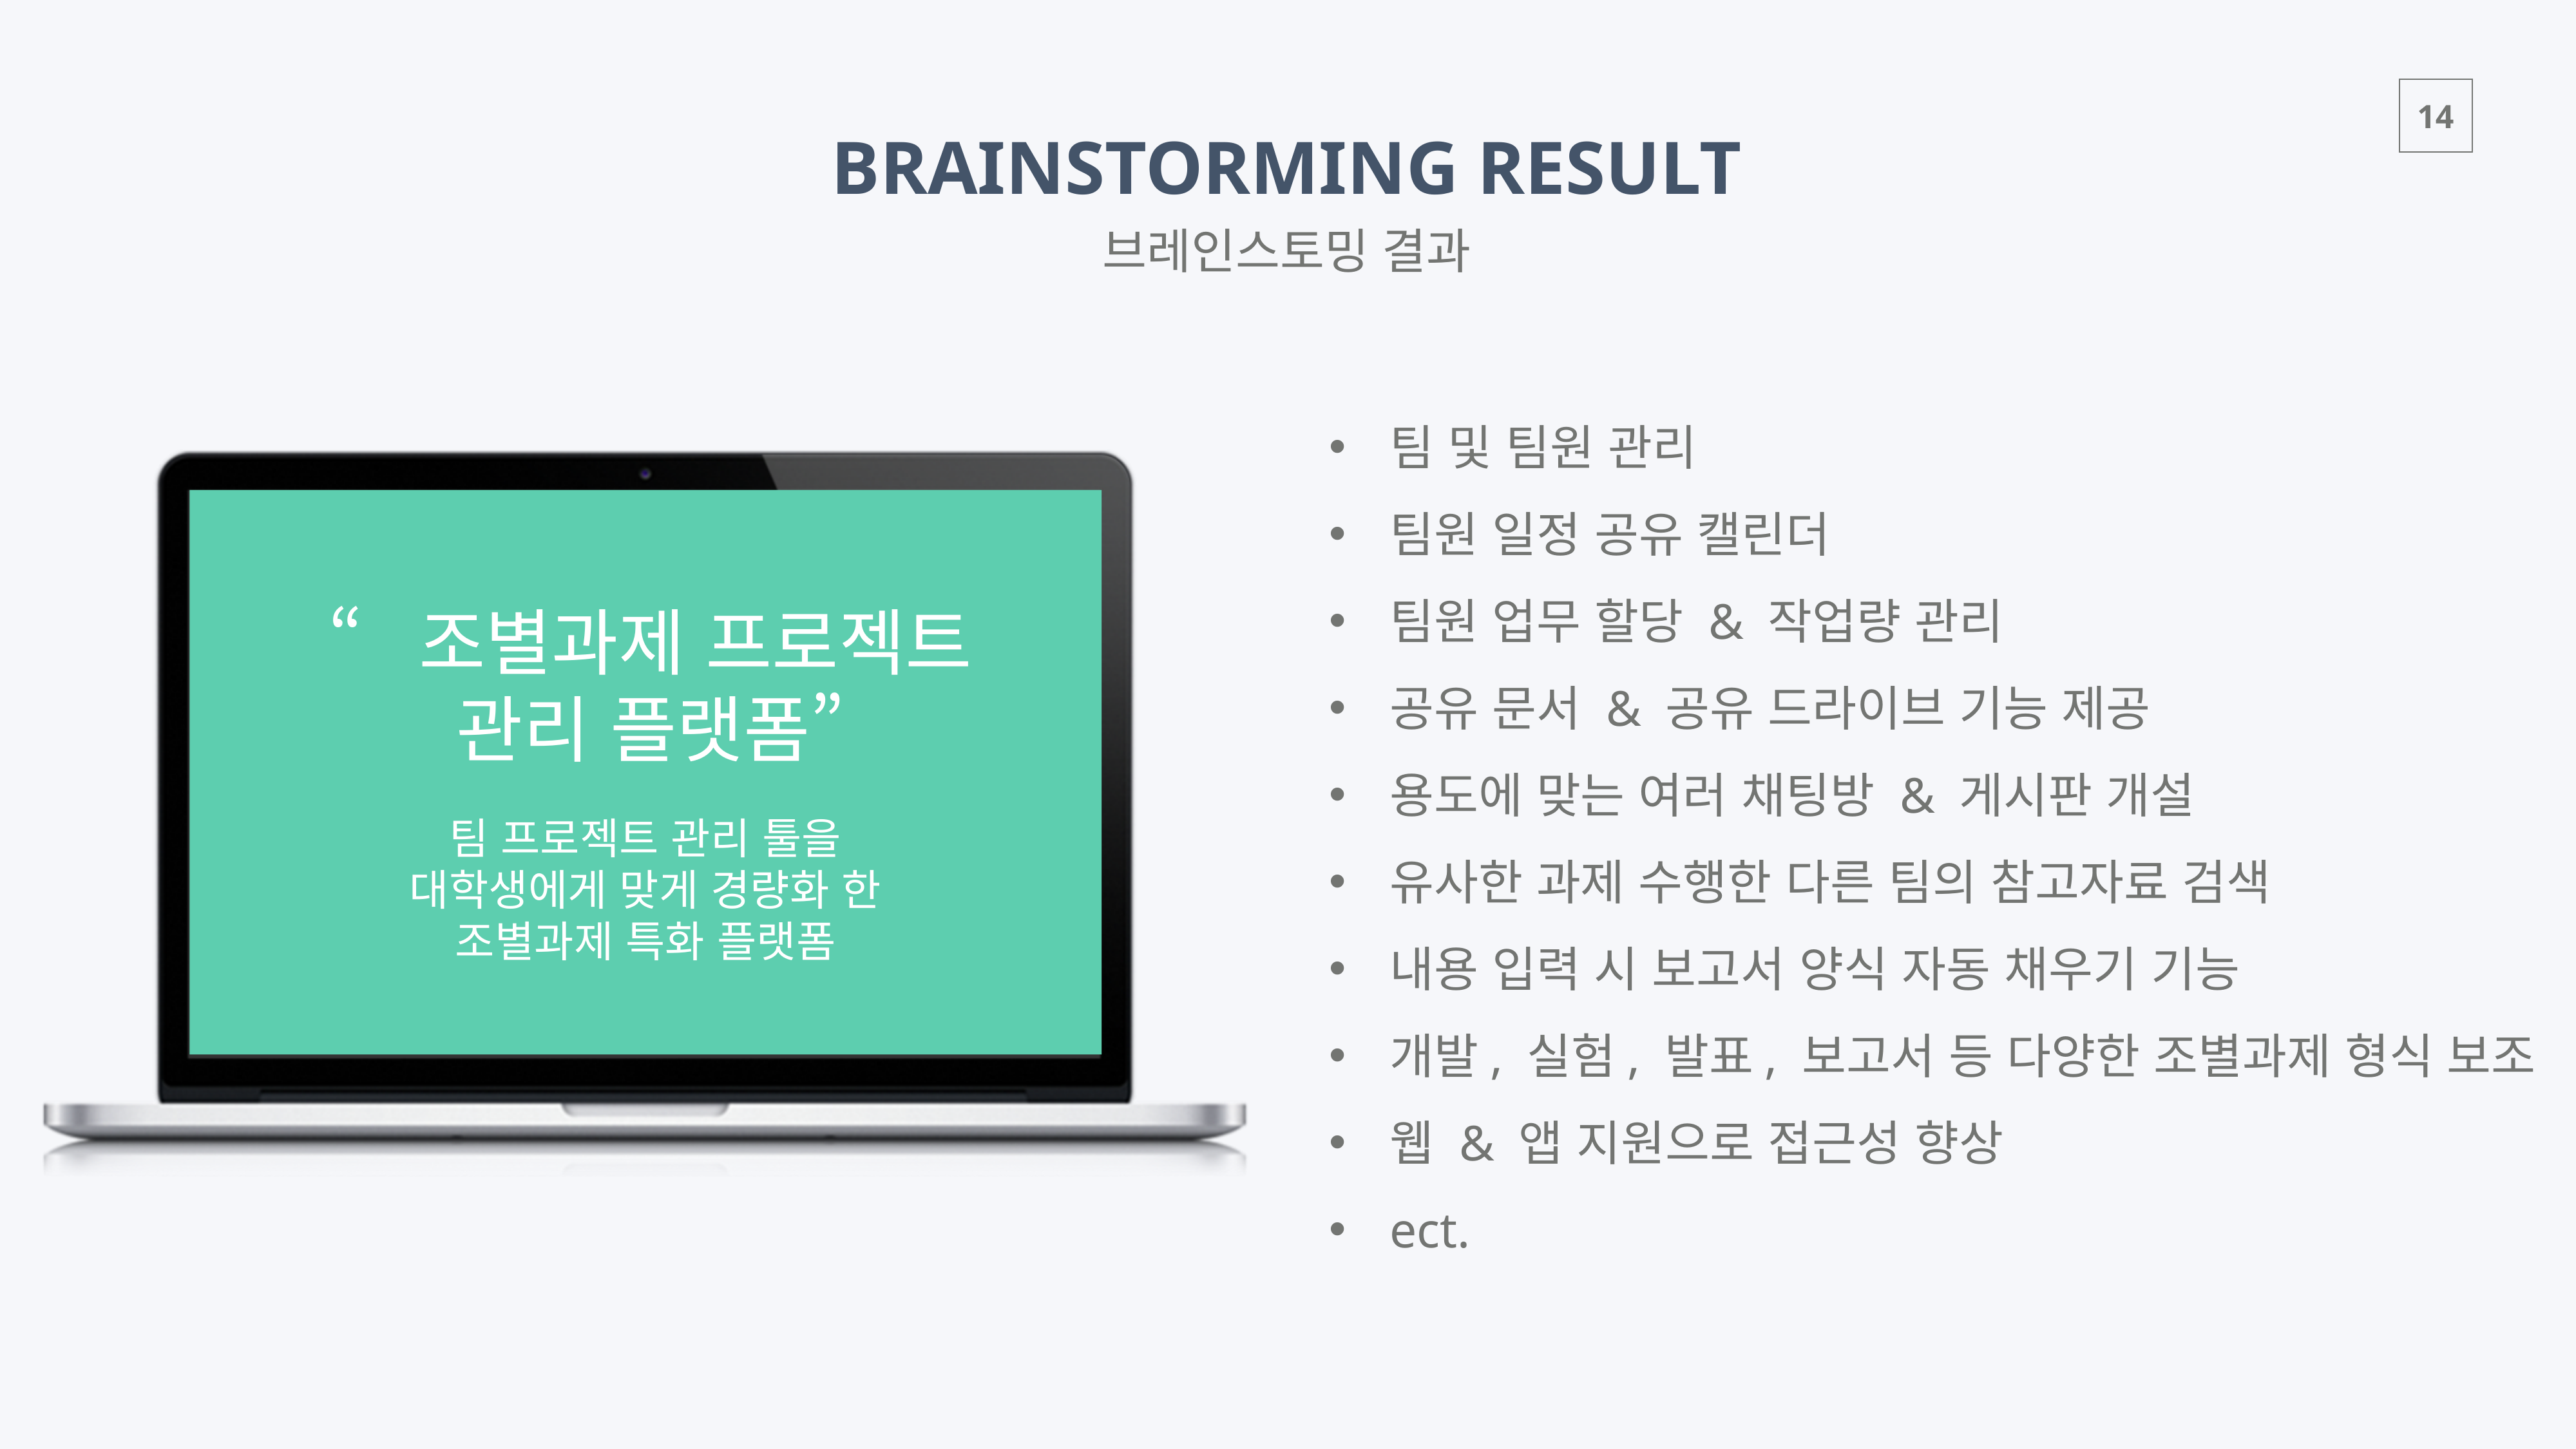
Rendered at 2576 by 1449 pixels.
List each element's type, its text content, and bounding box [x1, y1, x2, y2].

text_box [28, 292, 1273, 1363]
text_box BRAINSTORMING RESULT [805, 108, 1768, 222]
text_box 팀 및 팀원 관리 팀원 일정 공유 캘린더 팀원 업무 할당 & 작업량 관리 공유 문서 & 공유 드라이브 기능 제공 용도에 맞는 여러 채팅방 & 게시판 개설 유사한 과제 수행한 다른 팀의 참고자료 검색 내용 입력 시 보고서 양식 자동 채우기 기능 개발, 실험, 발표, 보고서 등 다양한 조별과제 형식 보조 웹 & 앱 지원으로 접근성 향상 ect. [1319, 383, 2576, 1263]
text_box 브레인스토밍 결과 [1076, 207, 1498, 292]
